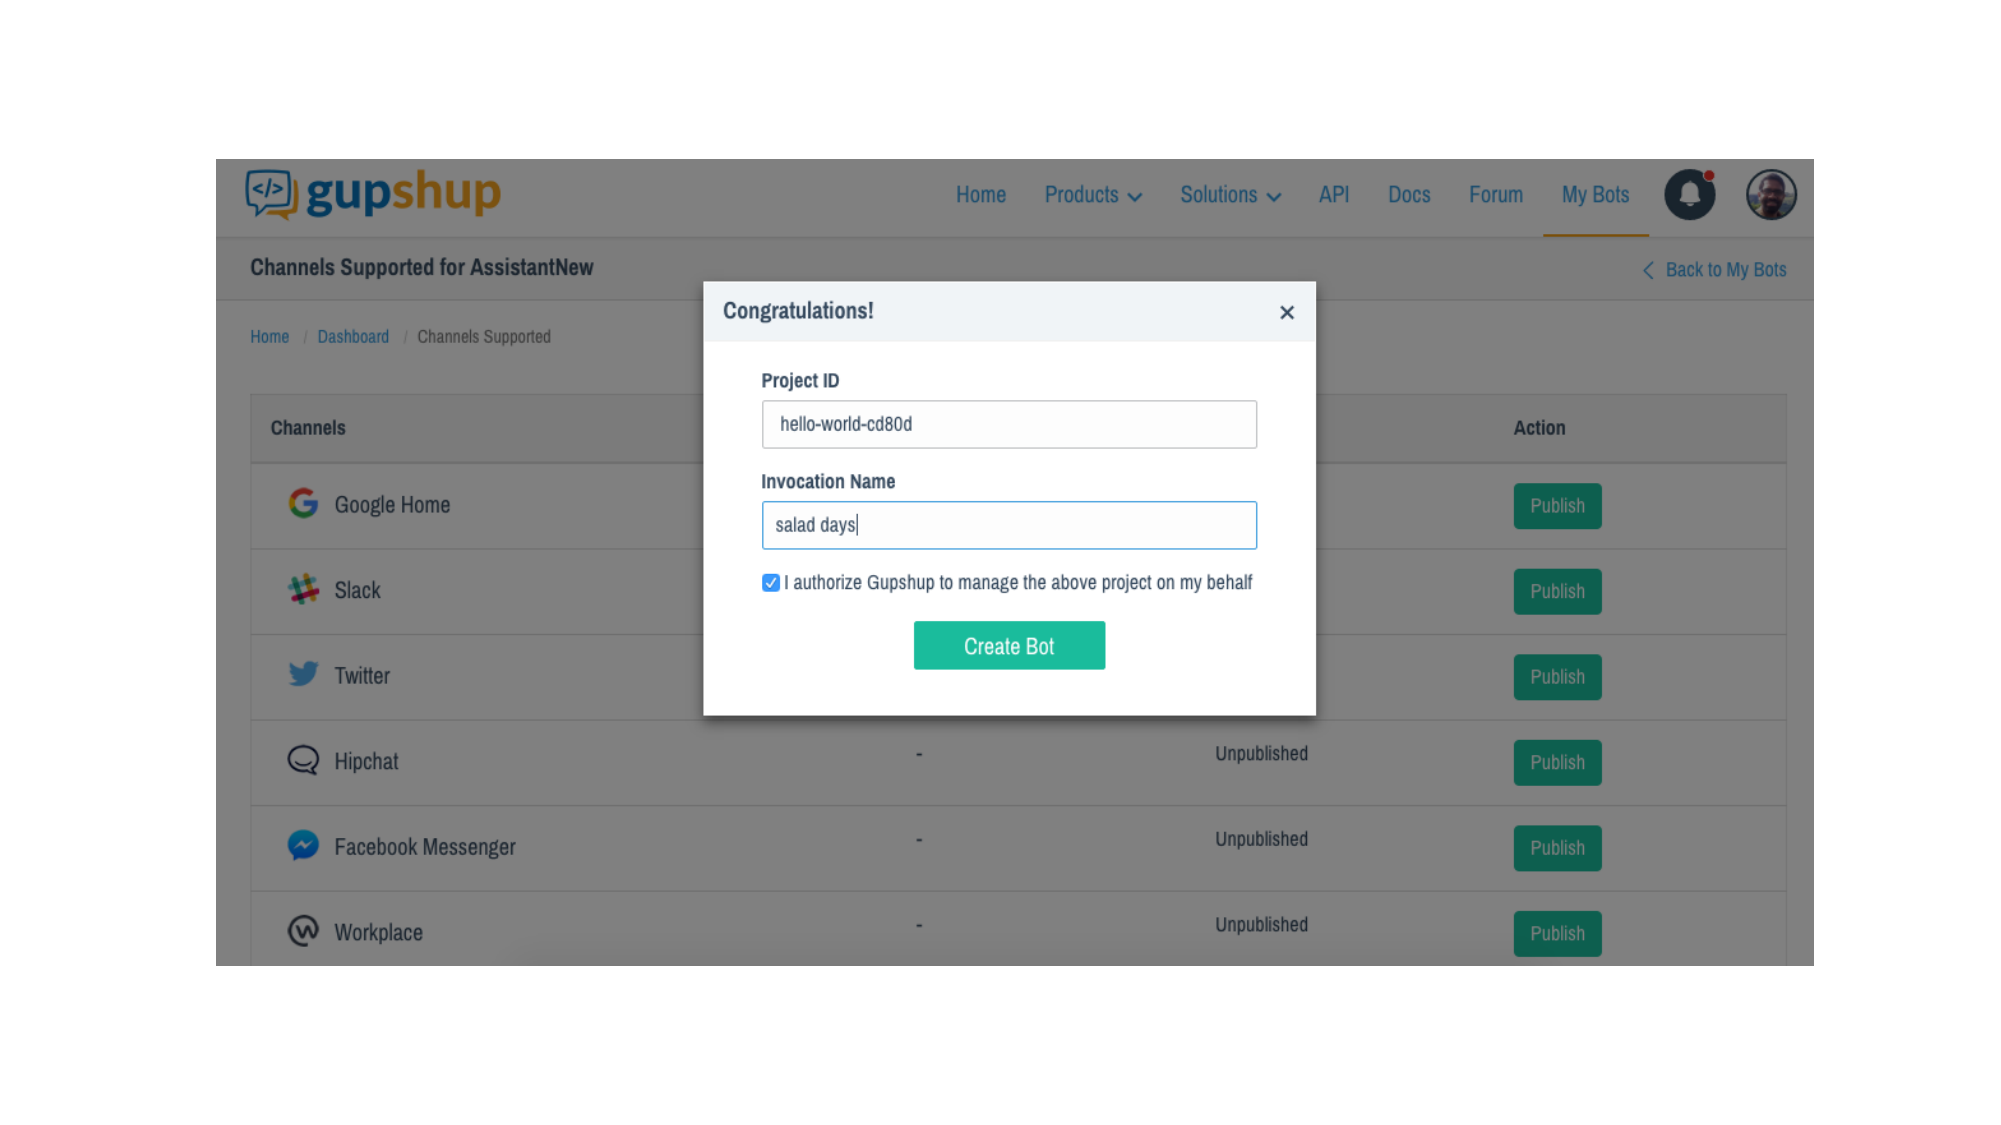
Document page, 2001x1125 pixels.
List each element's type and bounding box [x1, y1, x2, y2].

list [216, 159, 1814, 966]
